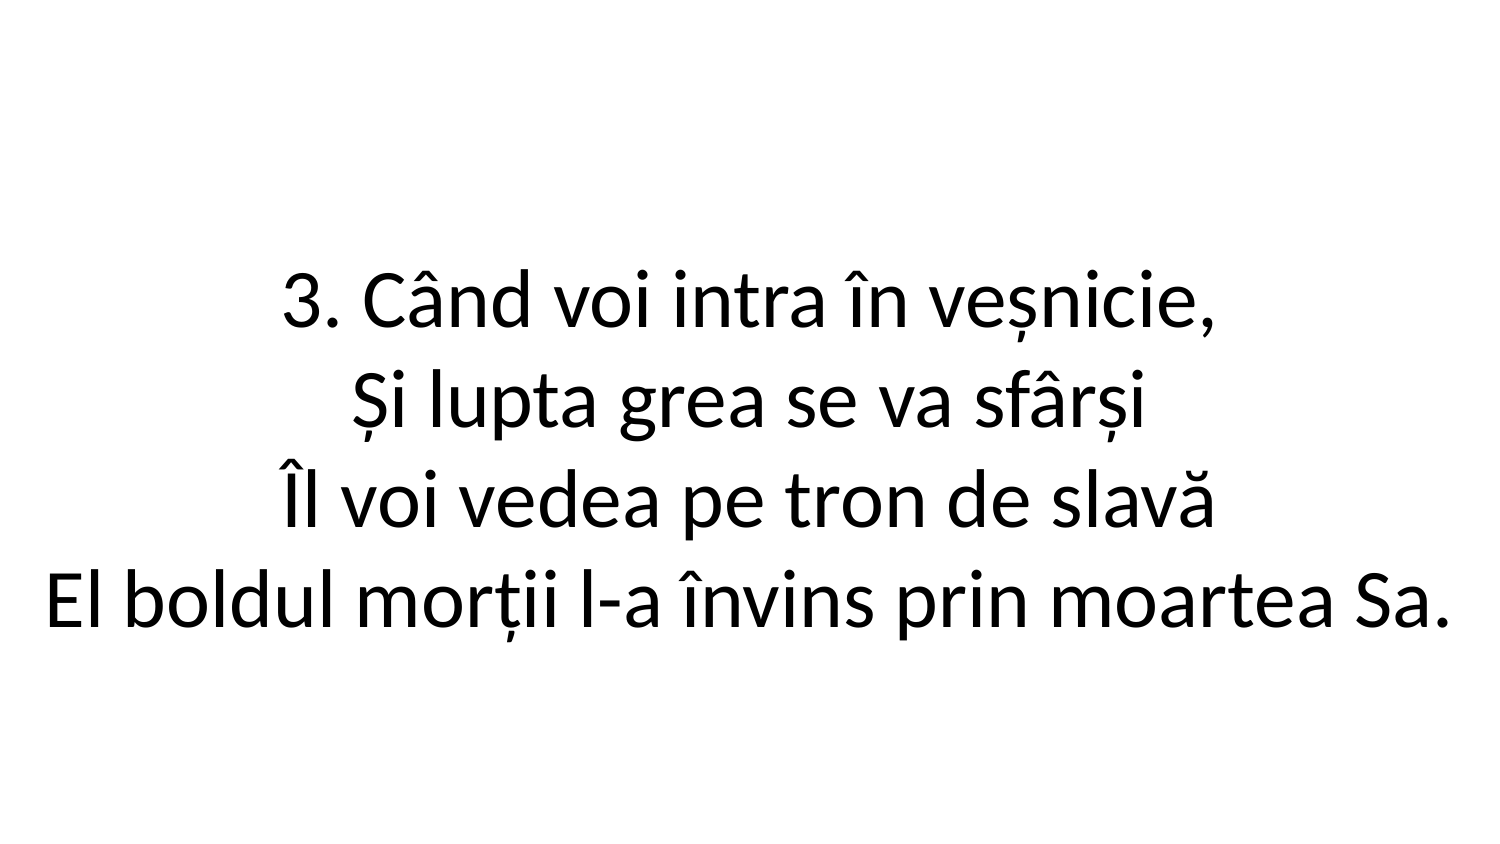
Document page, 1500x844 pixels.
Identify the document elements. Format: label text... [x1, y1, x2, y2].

text_box 3. Când voi intra în veșnicie, Și lupta grea se va sfârși Îl voi vedea pe tron de slavă El boldul morții l-a învins prin moartea Sa. [29, 192, 1471, 652]
